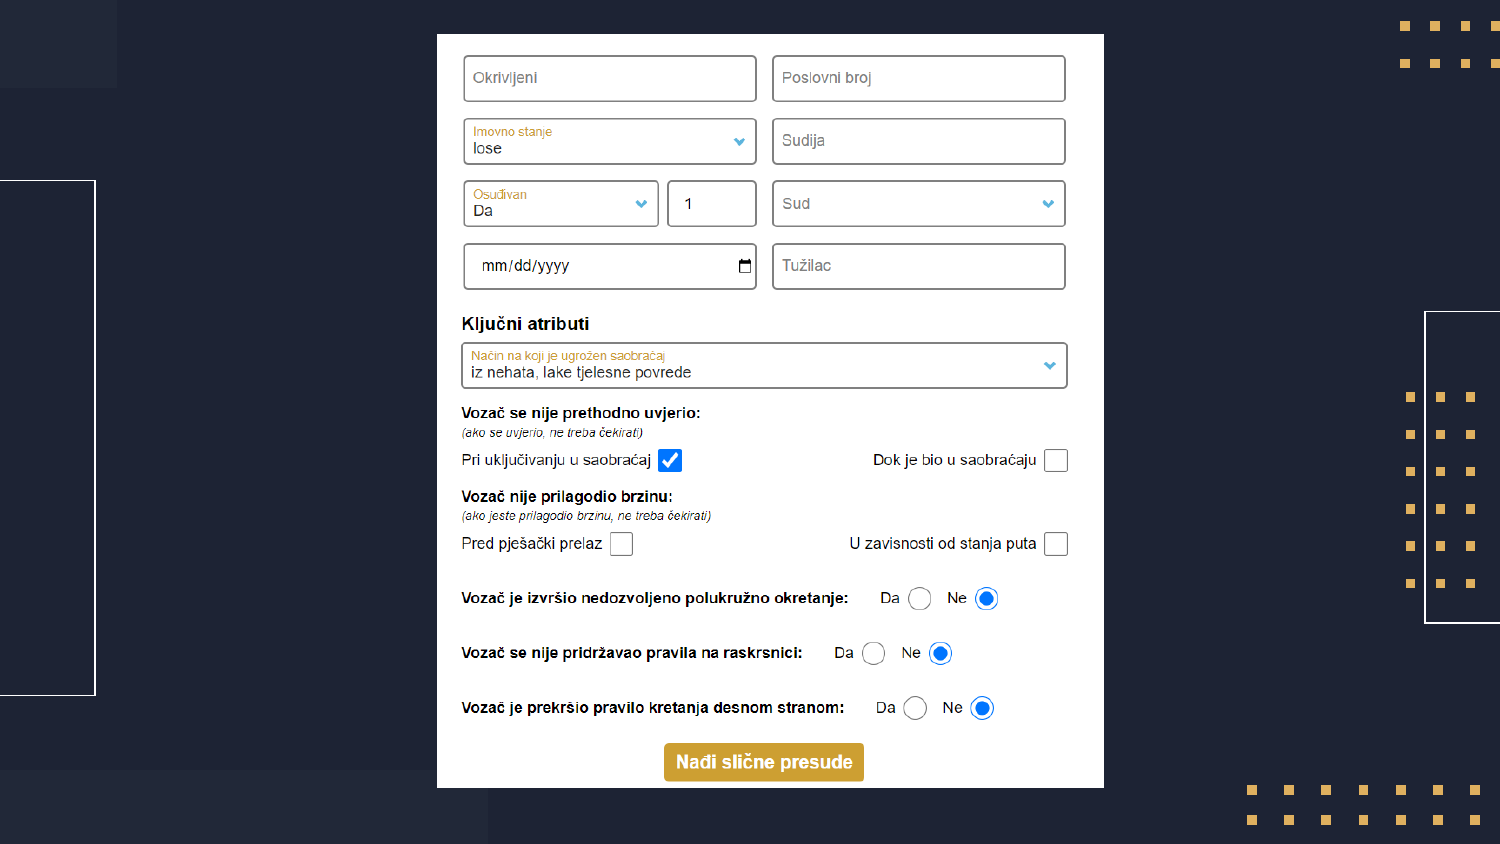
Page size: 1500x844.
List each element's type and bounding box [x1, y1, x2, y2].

picture [437, 34, 1104, 788]
